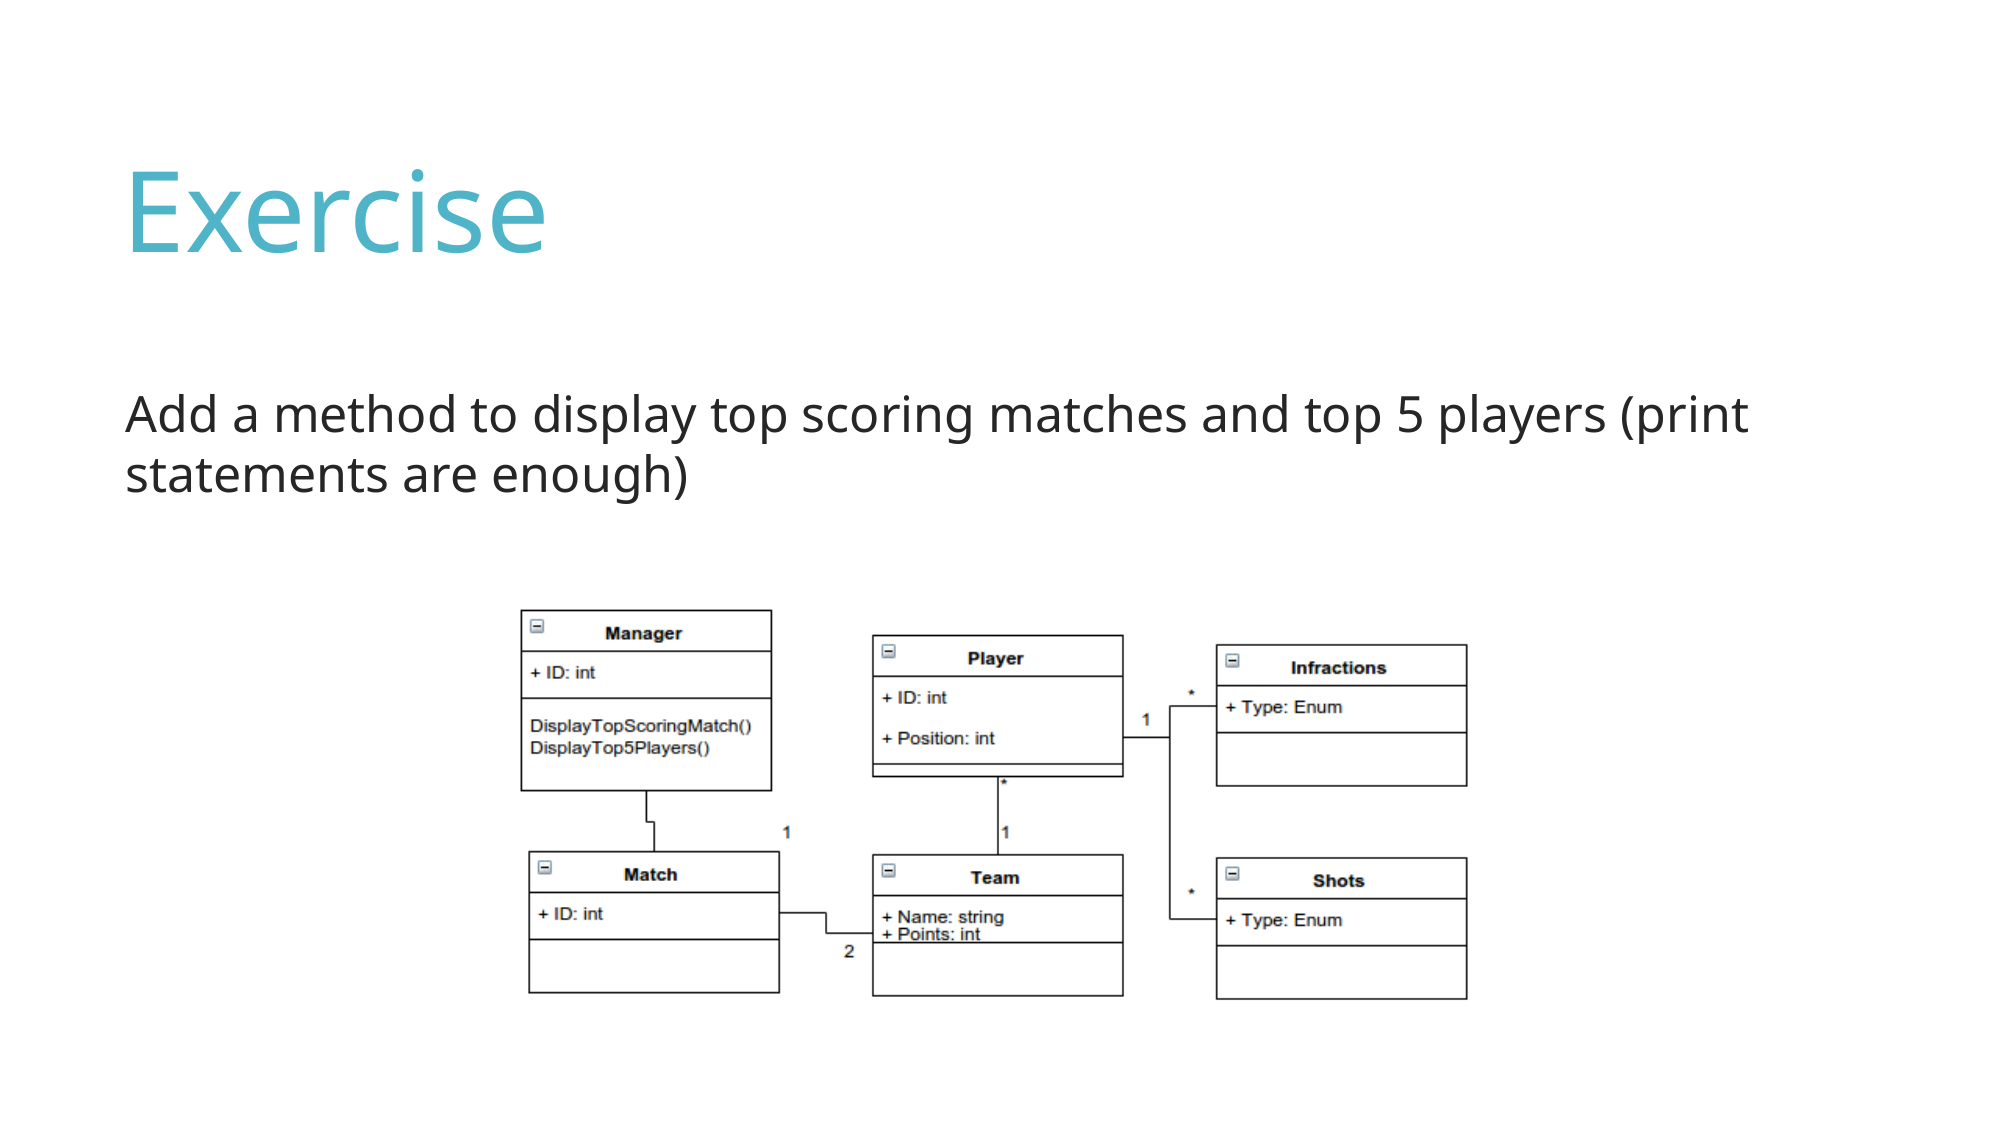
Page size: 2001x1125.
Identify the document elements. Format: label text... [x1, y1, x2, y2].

text_box Add a method to display top scoring matches and top 5 players (print statements are enough) [110, 329, 1875, 948]
text_box Exercise [107, 81, 1875, 354]
picture [498, 599, 1486, 1012]
